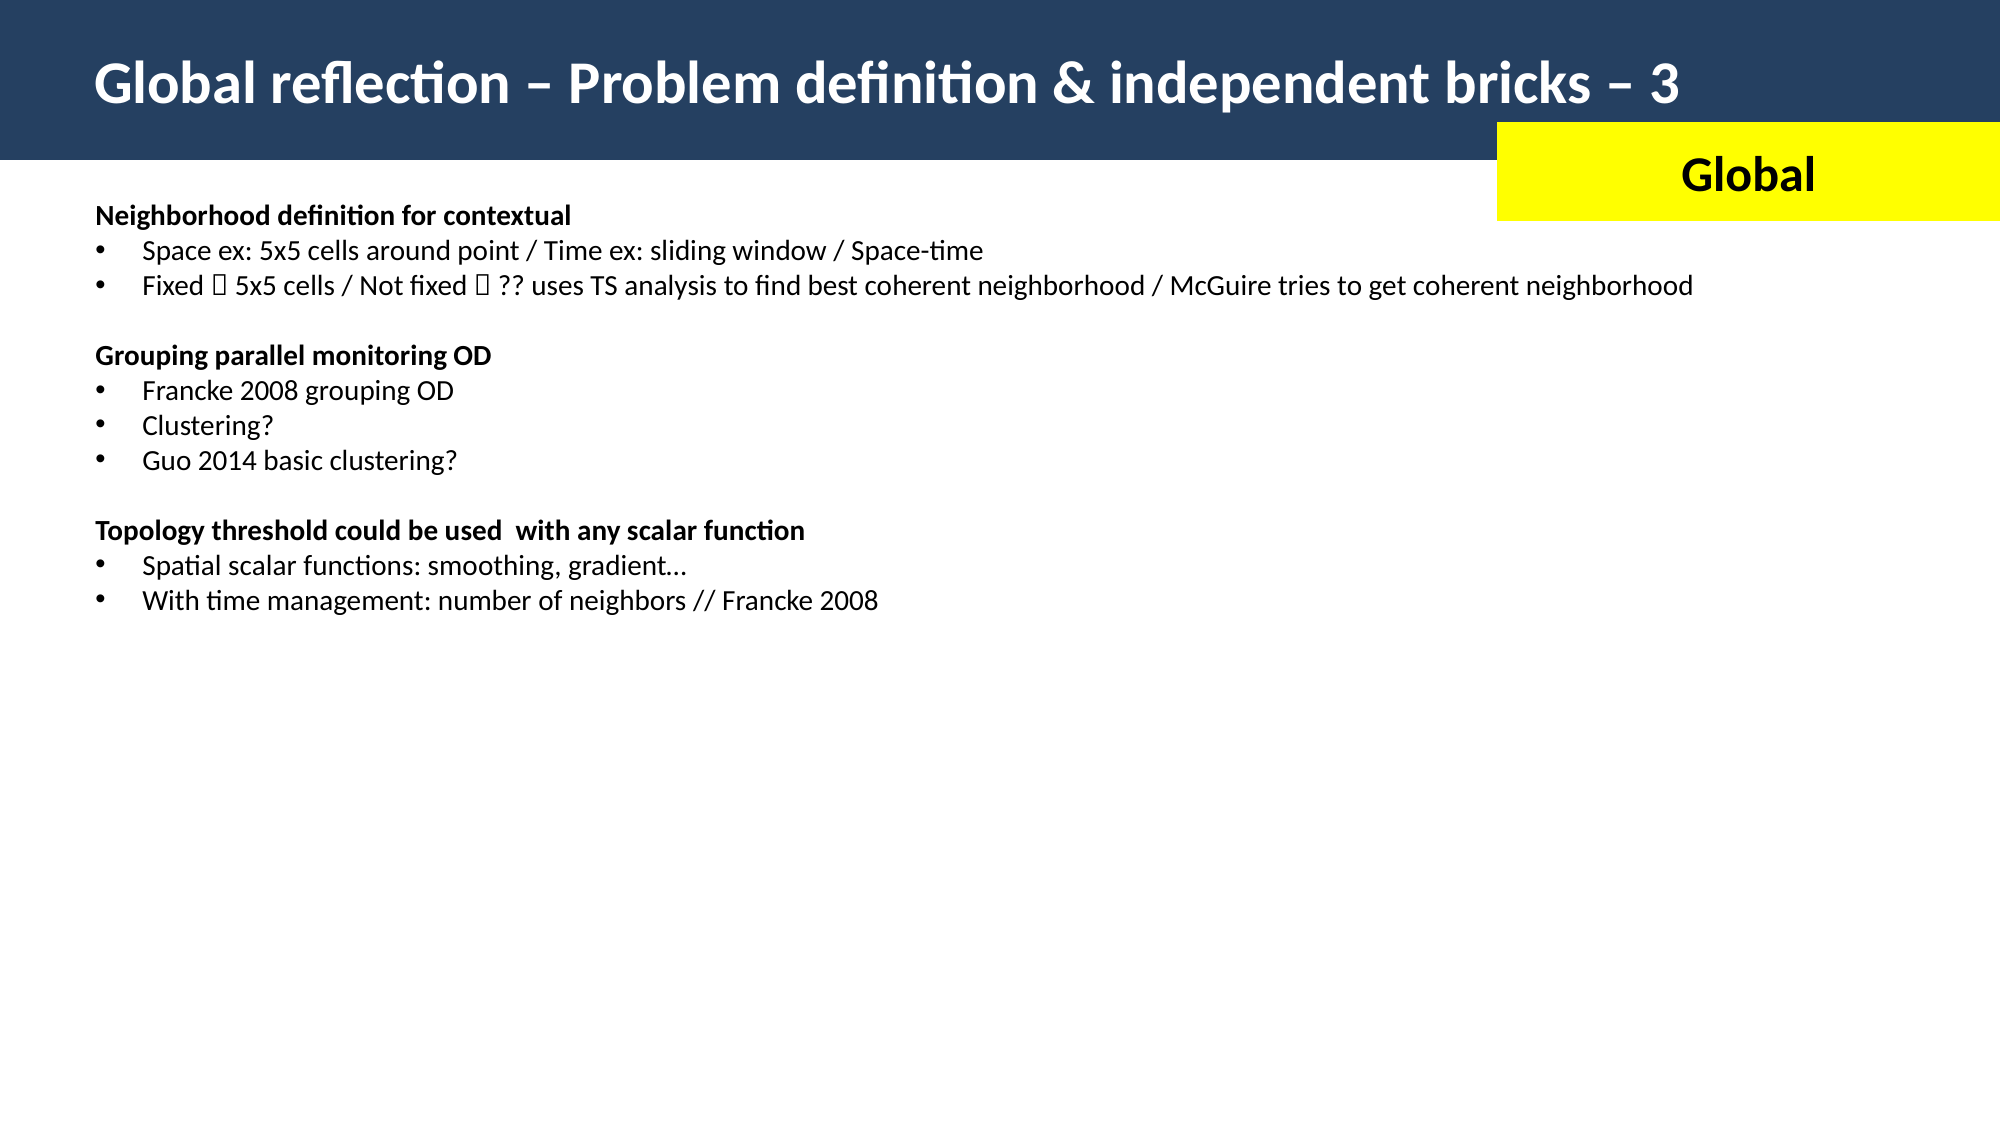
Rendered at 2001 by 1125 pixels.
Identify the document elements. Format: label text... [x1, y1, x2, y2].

text_box Global [1497, 160, 2000, 221]
text_box Neighborhood definition for contextual Space ex: 5x5 cells around point / Time ex: sliding window / Space-time Fixed  5x5 cells / Not fixed  ?? uses TS analysis to find best coherent neighborhood / McGuire tries to get coherent neighborhood Grouping parallel monitoring OD Francke 2008 grouping OD Clustering? Guo 2014 basic clustering? Topology threshold could be used with any scalar function Spatial scalar functions: smoothing, gradient… With time management: number of neighbors // Francke 2008 [80, 189, 1921, 624]
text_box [0, 0, 2000, 160]
